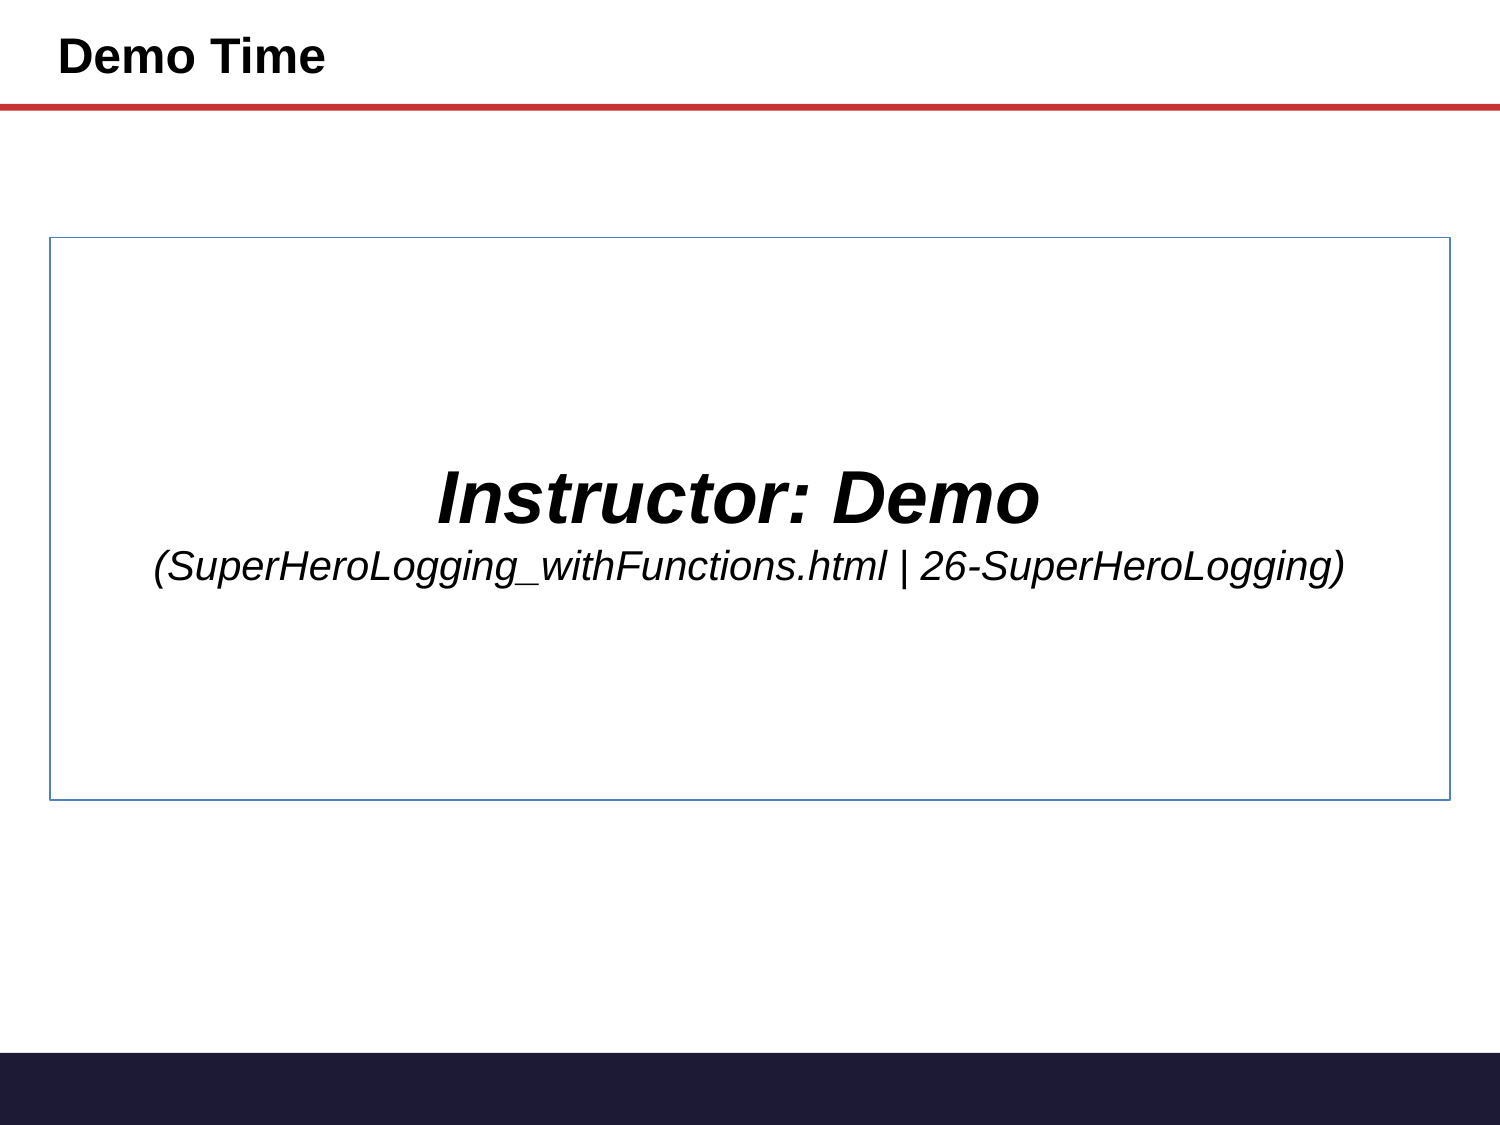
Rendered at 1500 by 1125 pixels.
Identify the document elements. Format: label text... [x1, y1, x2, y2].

text_box Demo Time [49, 16, 948, 91]
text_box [49, 237, 1451, 801]
